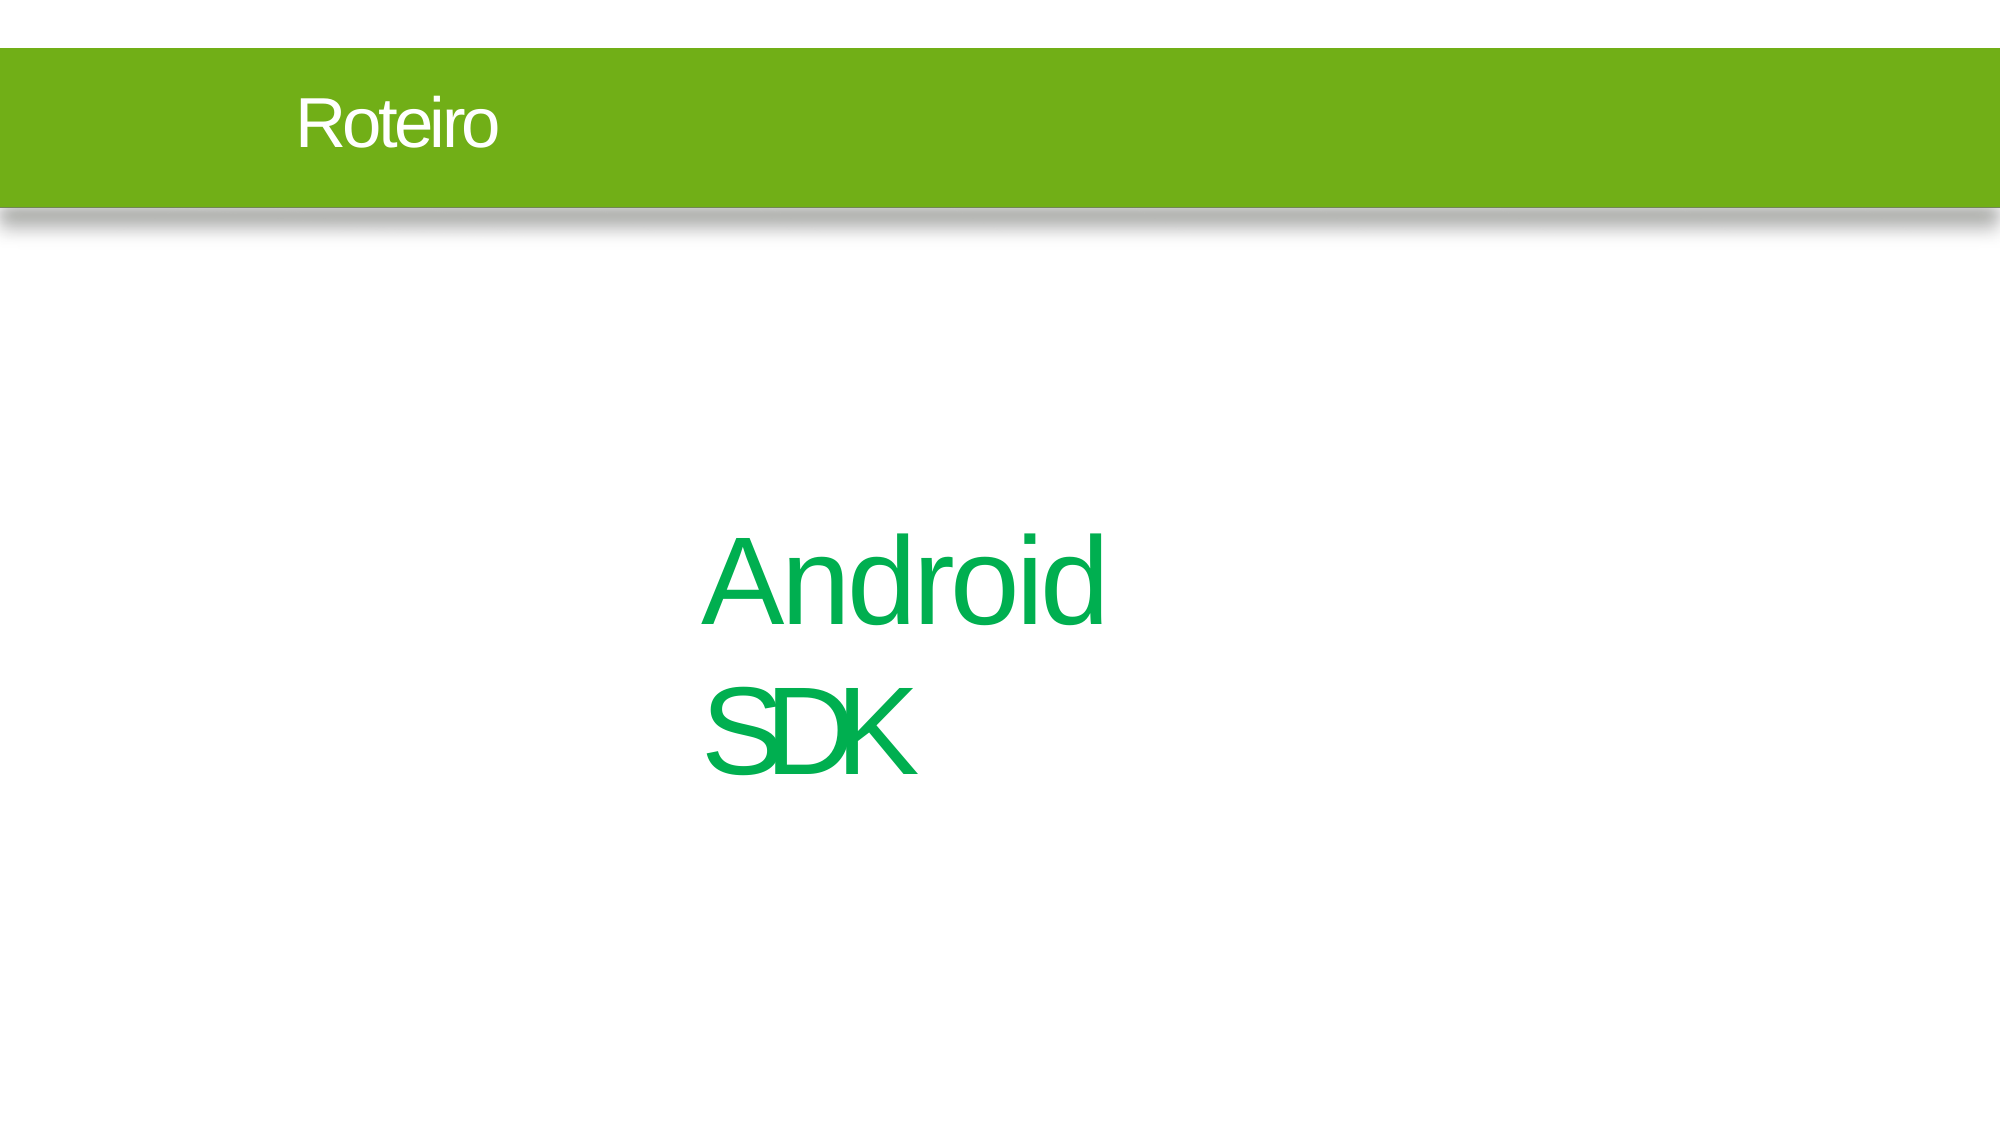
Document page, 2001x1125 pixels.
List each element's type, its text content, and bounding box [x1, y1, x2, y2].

text_box Roteiro [293, 74, 502, 162]
picture [0, 48, 2000, 386]
text_box Android SDK [699, 497, 1337, 800]
